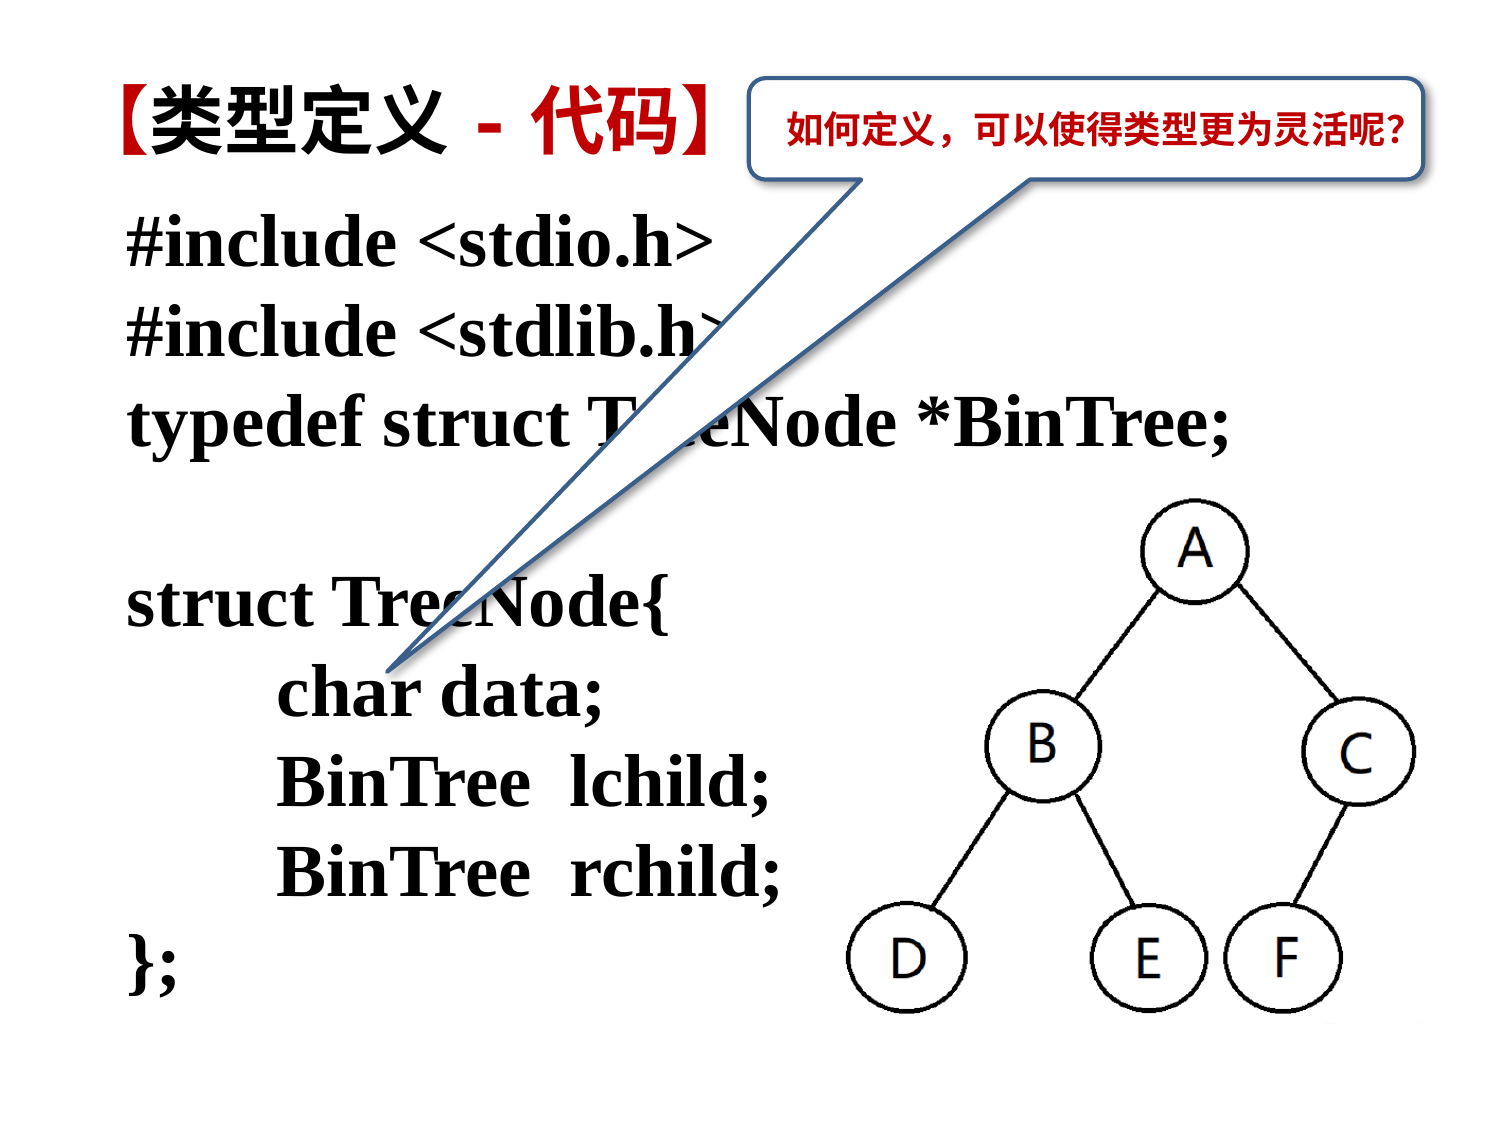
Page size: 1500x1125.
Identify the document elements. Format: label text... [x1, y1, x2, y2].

text_box #include <stdio.h> #include <stdlib.h> typedef struct TreeNode *BinTree; struct TreeNode{ char data; BinTree lchild; BinTree rchild; }; [112, 184, 1388, 1010]
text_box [393, 185, 1388, 675]
text_box 如何定义，可以使得类型更为灵活呢？ [385, 76, 1426, 674]
text_box 【类型定义-代码】 [59, 66, 771, 172]
picture [818, 491, 1448, 1024]
